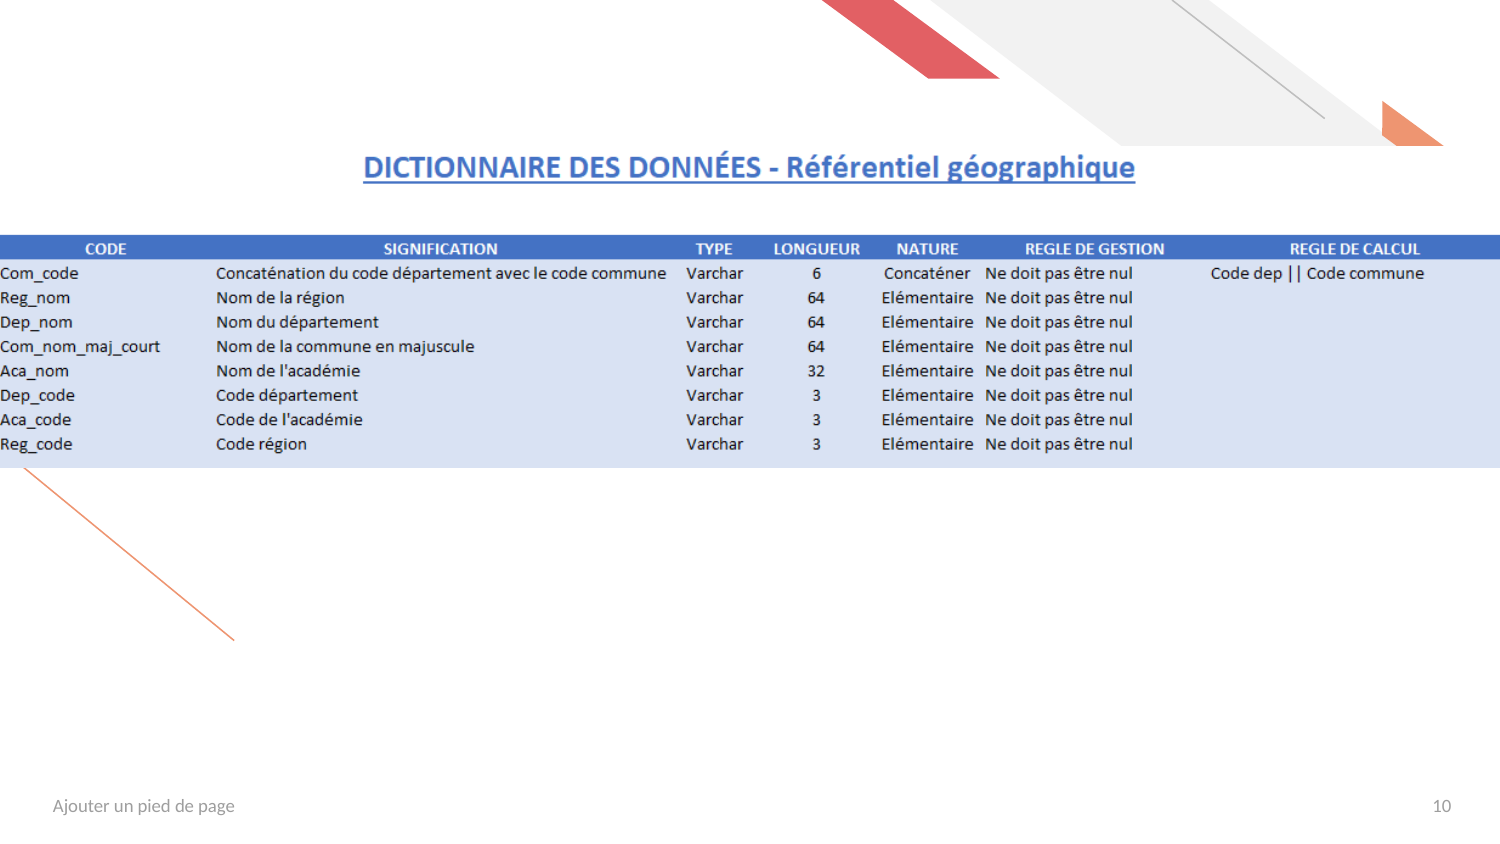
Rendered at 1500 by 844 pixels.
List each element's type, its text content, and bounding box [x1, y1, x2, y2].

footer Ajouter un pied de page [41, 782, 548, 827]
slide_number 10 [1371, 782, 1463, 827]
picture [0, 146, 1500, 468]
